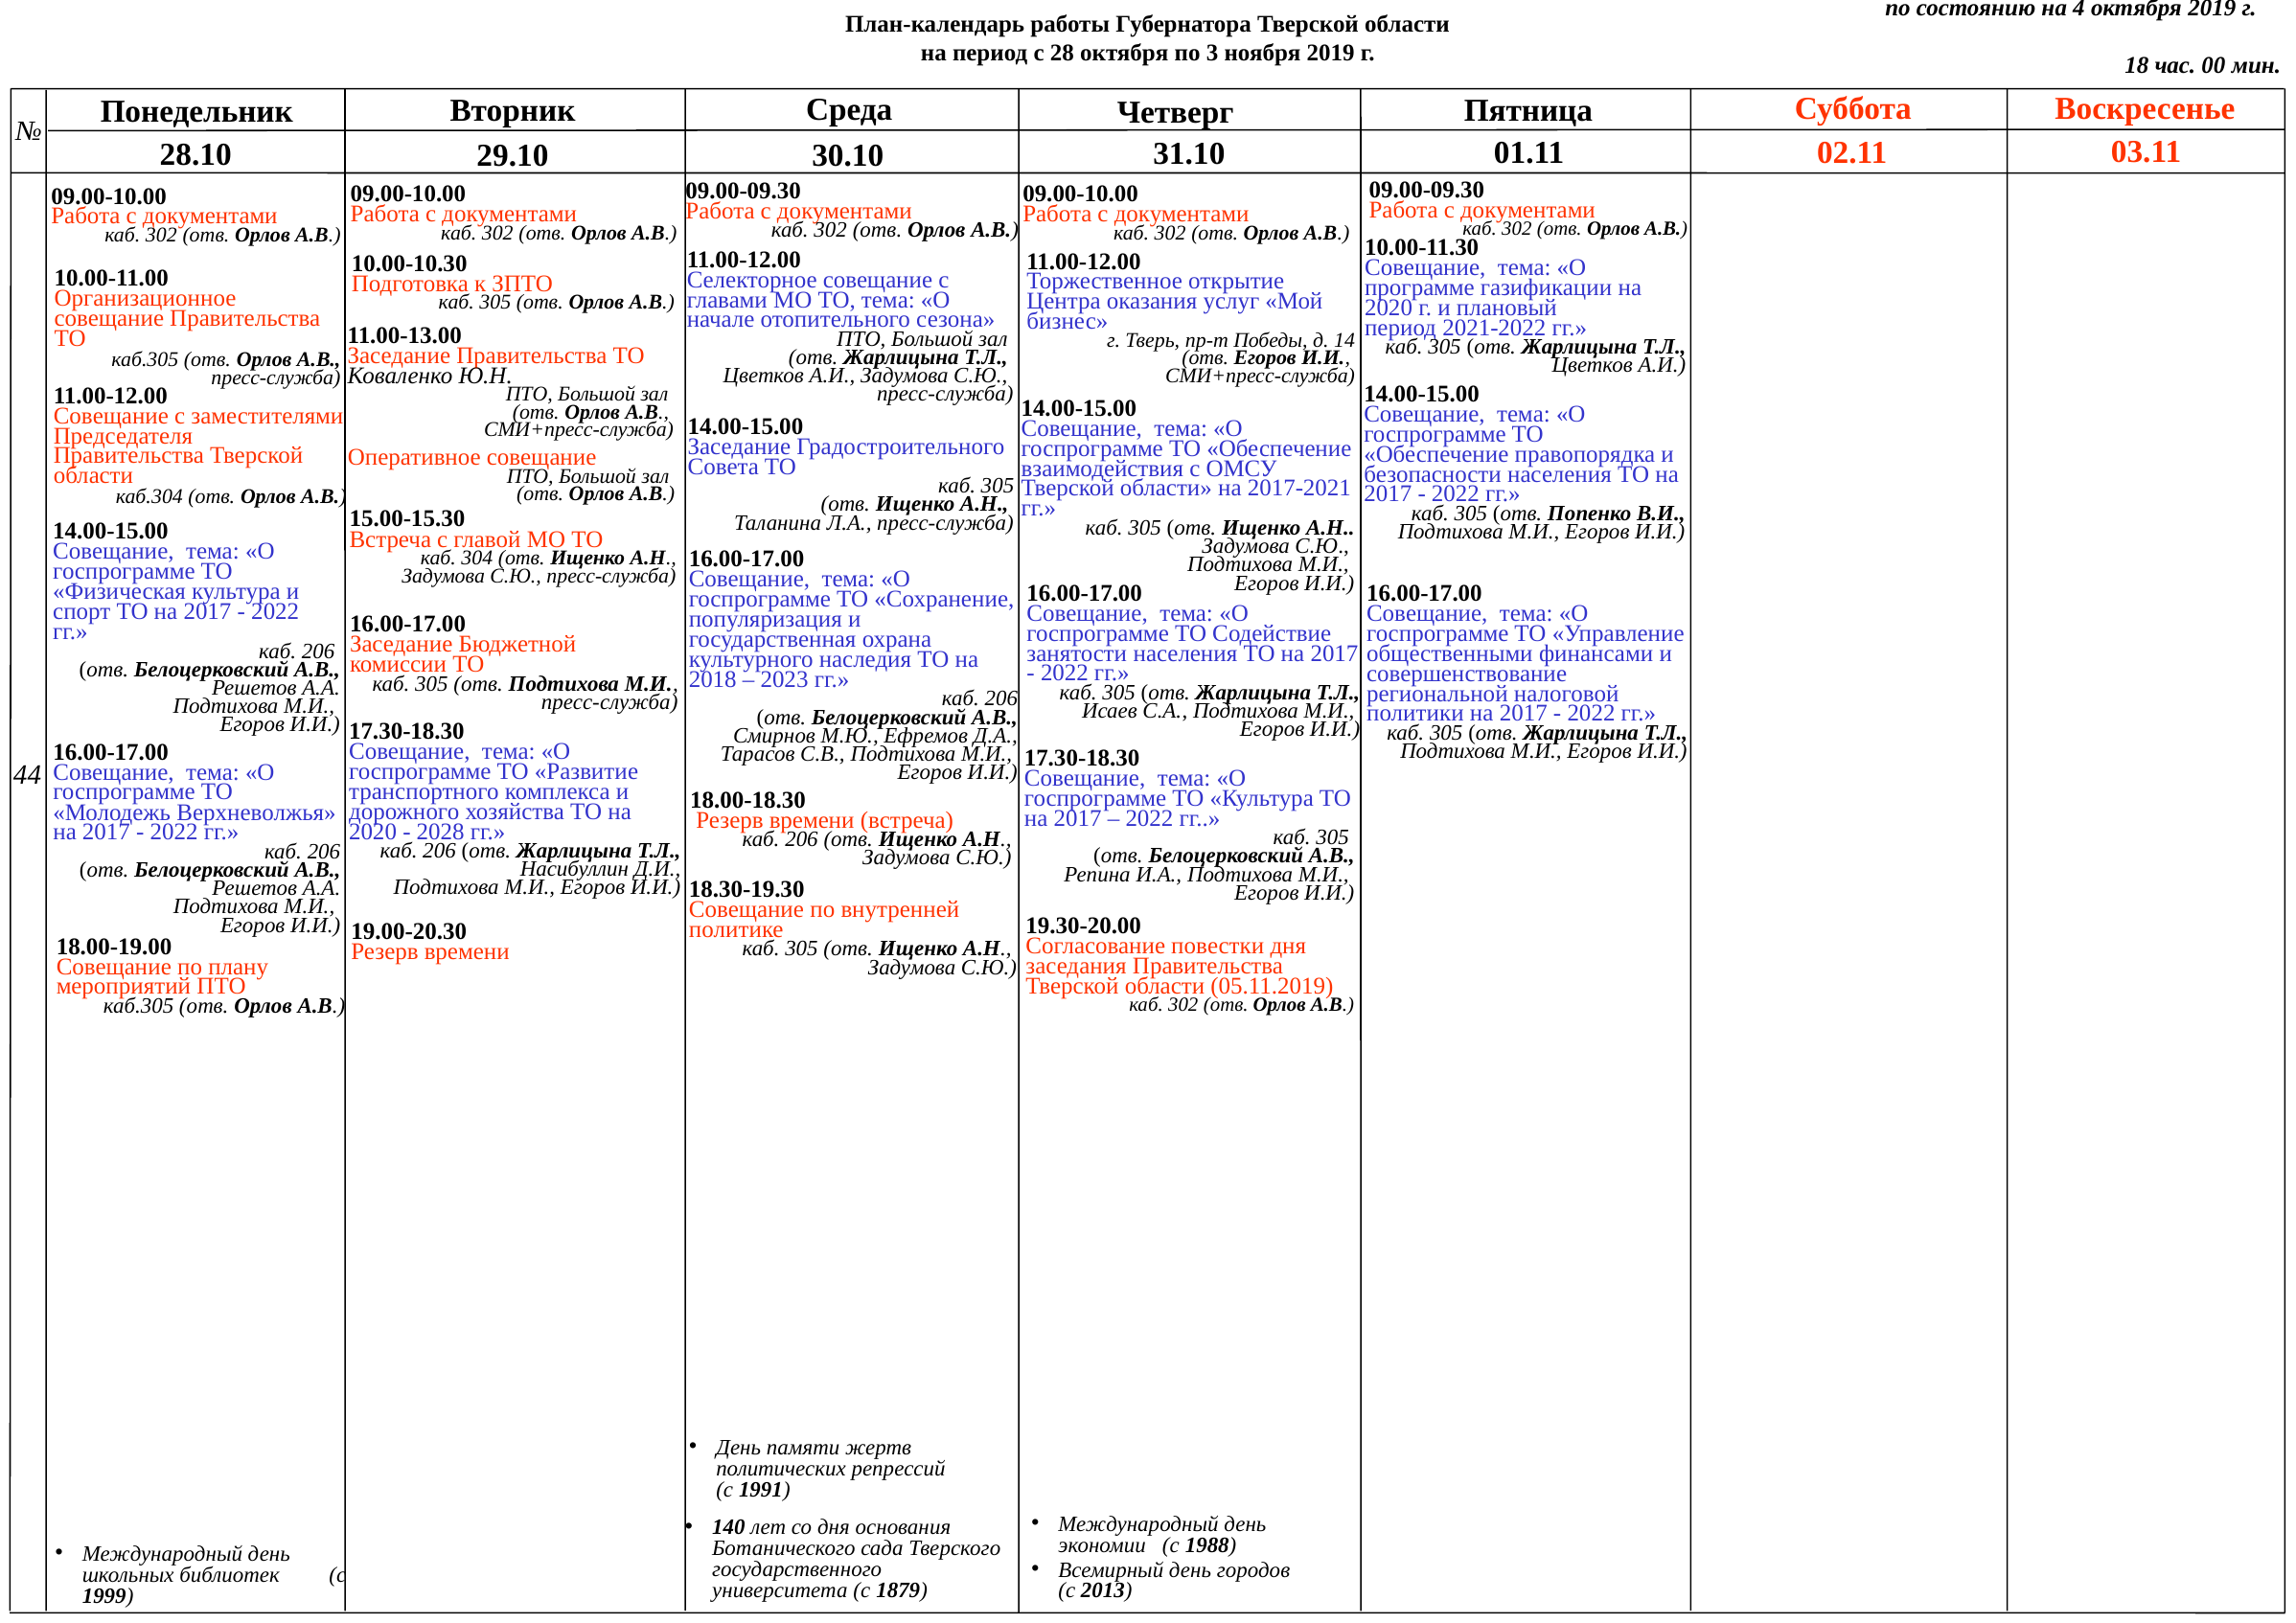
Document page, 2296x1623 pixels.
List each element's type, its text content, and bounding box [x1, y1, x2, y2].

text_box 10.00-11.00 Организационное совещание Правительства ТО каб.305 (отв. Орлов А.В., пресс-служба) [50, 262, 345, 377]
text_box 11.00-13.00 Заседание Правительства ТО Коваленко Ю.Н. ПТО, Большой зал (отв. Орлов А.В., СМИ+пресс-служба) [345, 327, 678, 441]
text_box 19.00-20.30 Резерв времени [347, 915, 681, 972]
text_box Вторник [345, 80, 680, 126]
text_box 09.00-09.30 Работа с документами каб. 302 (отв. Орлов А.В.) [1365, 172, 1692, 248]
text_box 16.00-17.00 Совещание, тема: «О госпрограмме ТО «Сохранение, популяризация и государственная охрана культурного наследия ТО на 2018 – 2023 гг.» каб. 206 (отв. Белоцерковский А.В., Смирнов М.Ю., Ефремов Д.А., Тарасов С.В., Подтихова М.И., Егоров И.И.) [684, 548, 1022, 786]
text_box 44 [4, 747, 49, 798]
text_box 16.00-17.00 Заседание Бюджетной комиссии ТО каб. 305 (отв. Подтихова М.И., пресс-служба) [345, 620, 683, 709]
text_box Понедельник [47, 80, 347, 126]
text_box 15.00-15.30 Встреча с главой МО ТО каб. 304 (отв. Ищенко А.Н., Задумова С.Ю., пресс-служба) [345, 506, 680, 591]
text_box Воскресенье [2006, 79, 2285, 122]
text_box 11.00-12.00 Торжественное открытие Центра оказания услуг «Мой бизнес» г. Тверь, пр-т Победы, д. 14 (отв. Егоров И.И., СМИ+пресс-служба) [1022, 249, 1360, 390]
text_box 09.00-10.00 Работа с документами каб. 302 (отв. Орлов А.В.) [346, 179, 681, 250]
text_box 09.00-10.00 Работа с документами каб. 302 (отв. Орлов А.В.) [1018, 179, 1354, 250]
text_box Среда [680, 80, 1018, 126]
text_box 11.00-12.00 Селекторное совещание с главами МО ТО, тема: «О начале отопительного сезона» ПТО, Большой зал (отв. Жарлицына Т.Л., Цветков А.И., Задумова С.Ю., пресс-служба) [682, 259, 1018, 398]
text_box 31.10 [1017, 124, 1362, 180]
text_box Международный день школьных библиотек (с 1999) [51, 1543, 351, 1607]
text_box 14.00-15.00 Совещание, тема: «О госпрограмме ТО «Обеспечение взаимодействия с ОМСУ Тверской области» на 2017-2021 гг.» каб. 305 (отв. Ищенко А.Н.. Задумова С.Ю., Подтихова М.И., Егоров И.И.) [1017, 396, 1359, 598]
text_box 10.00-10.30 Подготовка к ЗПТО каб. 305 (отв. Орлов А.В.) [347, 254, 678, 314]
text_box Суббота [1700, 79, 2006, 123]
text_box 17.30-18.30 Совещание, тема: «О госпрограмме ТО «Развитие транспортного комплекса и дорожного хозяйства ТО на 2020 - 2028 гг.» каб. 206 (отв. Жарлицына Т.Л., Насибуллин Д.И., Подтихова М.И., Егоров И.И.) [344, 716, 685, 906]
text_box 18.00-18.30 Резерв времени (встреча) каб. 206 (отв. Ищенко А.Н., Задумова С.Ю.) [685, 794, 1017, 866]
text_box 16.00-17.00 Совещание, тема: «О госпрограмме ТО «Молодежь Верхневолжья» на 2017 - 2022 гг.» каб. 206 (отв. Белоцерковский А.В., Решетов А.А. Подтихова М.И., Егоров И.И.) [49, 733, 345, 948]
text_box 28.10 [46, 124, 346, 180]
text_box 16.00-17.00 Совещание, тема: «О госпрограмме ТО Содействие занятости населения ТО на 2017 - 2022 гг.» каб. 305 (отв. Жарлицына Т.Л., Исаев С.А., Подтихова М.И., Егоров И.И.) [1022, 577, 1362, 748]
text_box по состоянию на 4 октября 2019 г. 18 час. 00 мин. [1875, 10, 2285, 60]
text_box 16.00-17.00 Совещание, тема: «О госпрограмме ТО «Управление общественными финансами и совершенствование региональной налоговой политики на 2017 - 2022 гг.» каб. 305 (отв. Жарлицына Т.Л., Подтихова М.И., Егоров И.И.) [1362, 575, 1692, 772]
text_box 10.00-11.30 Совещание, тема: «О программе газификации на 2020 г. и плановый период 2021-2022 гг.» каб. 305 (отв. Жарлицына Т.Л., Цветков А.И.) [1360, 230, 1690, 385]
text_box Всемирный день городов (с 2013) [1027, 1559, 1363, 1603]
text_box Оперативное совещание ПТО, Большой зал (отв. Орлов А.В.) [351, 446, 679, 506]
text_box 18.30-19.30 Совещание по внутренней политике каб. 305 (отв. Ищенко А.Н., Задумова С.Ю.) [684, 886, 1022, 972]
text_box Международный день экономии (с 1988) [1027, 1513, 1363, 1557]
text_box 03.11 [2006, 122, 2286, 177]
text_box 19.30-20.00 Согласование повестки дня заседания Правительства Тверской области (05.11.2019) каб. 302 (отв. Орлов А.В.) [1022, 906, 1364, 1026]
text_box День памяти жертв политических репрессий (с 1991) [685, 1433, 1021, 1506]
text_box 02.11 [1697, 123, 2008, 178]
text_box 09.00-09.30 Работа с документами каб. 302 (отв. Орлов А.В.) [681, 174, 1023, 250]
text_box 18.00-19.00 Совещание по плану мероприятий ПТО каб.305 (отв. Орлов А.В.) [52, 937, 350, 1018]
text_box № [6, 103, 47, 154]
text_box 140 лет со дня основания Ботанического сада Тверского государственного университета (с 1879) [681, 1505, 1017, 1614]
text_box 01.11 [1362, 123, 1696, 178]
text_box 14.00-15.00 Заседание Градостроительного Совета ТО каб. 305 (отв. Ищенко А.Н., Таланина Л.А., пресс-служба) [683, 415, 1017, 537]
text_box План-календарь работы Губернатора Тверской области на период с 28 октября по 3 ноября 2019 г. [746, 0, 1550, 75]
text_box 14.00-15.00 Совещание, тема: «О госпрограмме ТО «Обеспечение правопорядка и безопасности населения ТО на 2017 - 2022 гг.» каб. 305 (отв. Попенко В.И., Подтихова М.И., Егоров И.И.) [1360, 385, 1690, 556]
text_box 09.00-10.00 Работа с документами каб. 302 (отв. Орлов А.В.) [47, 178, 346, 256]
text_box 29.10 [346, 126, 677, 179]
text_box 11.00-12.00 Совещание с заместителями Председателя Правительства Тверской области каб.304 (отв. Орлов А.В.) [49, 377, 351, 518]
text_box 17.30-18.30 Совещание, тема: «О госпрограмме ТО «Культура ТО на 2017 – 2022 гг..» каб. 305 (отв. Белоцерковский А.В., Репина И.А., Подтихова М.И., Егоров И.И.) [1020, 751, 1359, 902]
text_box 30.10 [677, 126, 1017, 179]
text_box Четверг [1004, 82, 1346, 138]
text_box 14.00-15.00 Совещание, тема: «О госпрограмме ТО «Физическая культура и спорт ТО на 2017 - 2022 гг.» каб. 206 (отв. Белоцерковский А.В., Решетов А.А. Подтихова М.И., Егоров И.И.) [48, 522, 345, 737]
text_box Пятница [1359, 80, 1698, 136]
